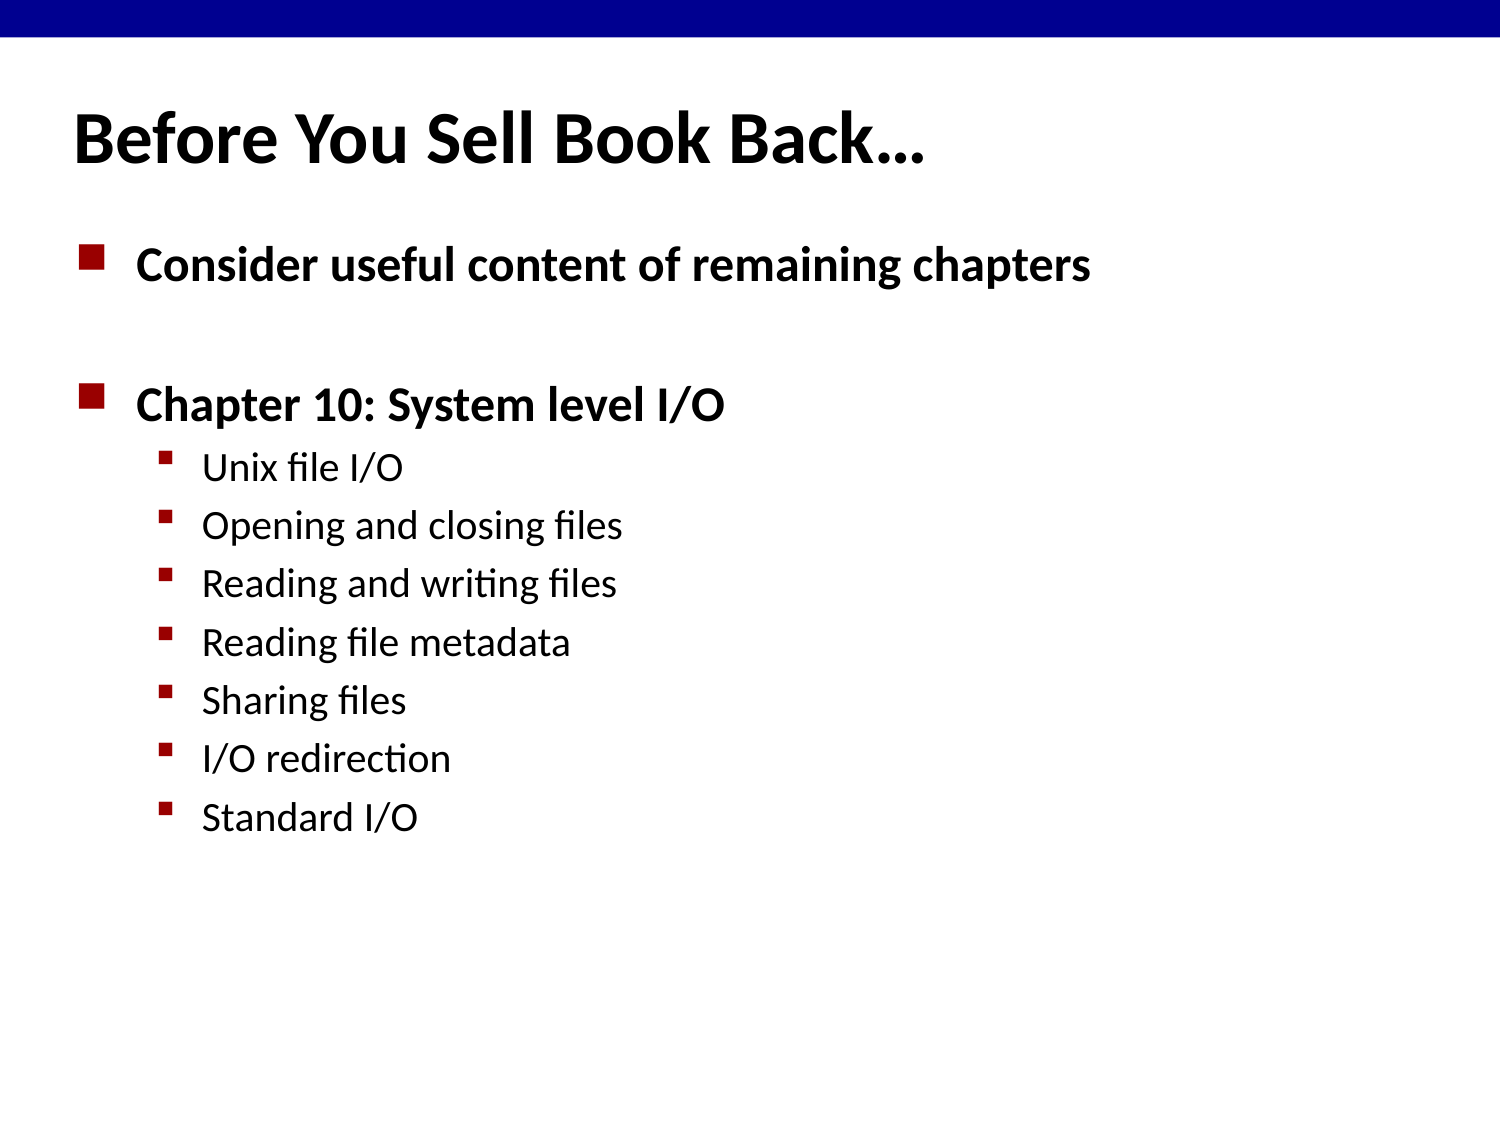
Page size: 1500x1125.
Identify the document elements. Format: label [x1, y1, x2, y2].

title [58, 71, 1305, 197]
list [64, 223, 1361, 1040]
